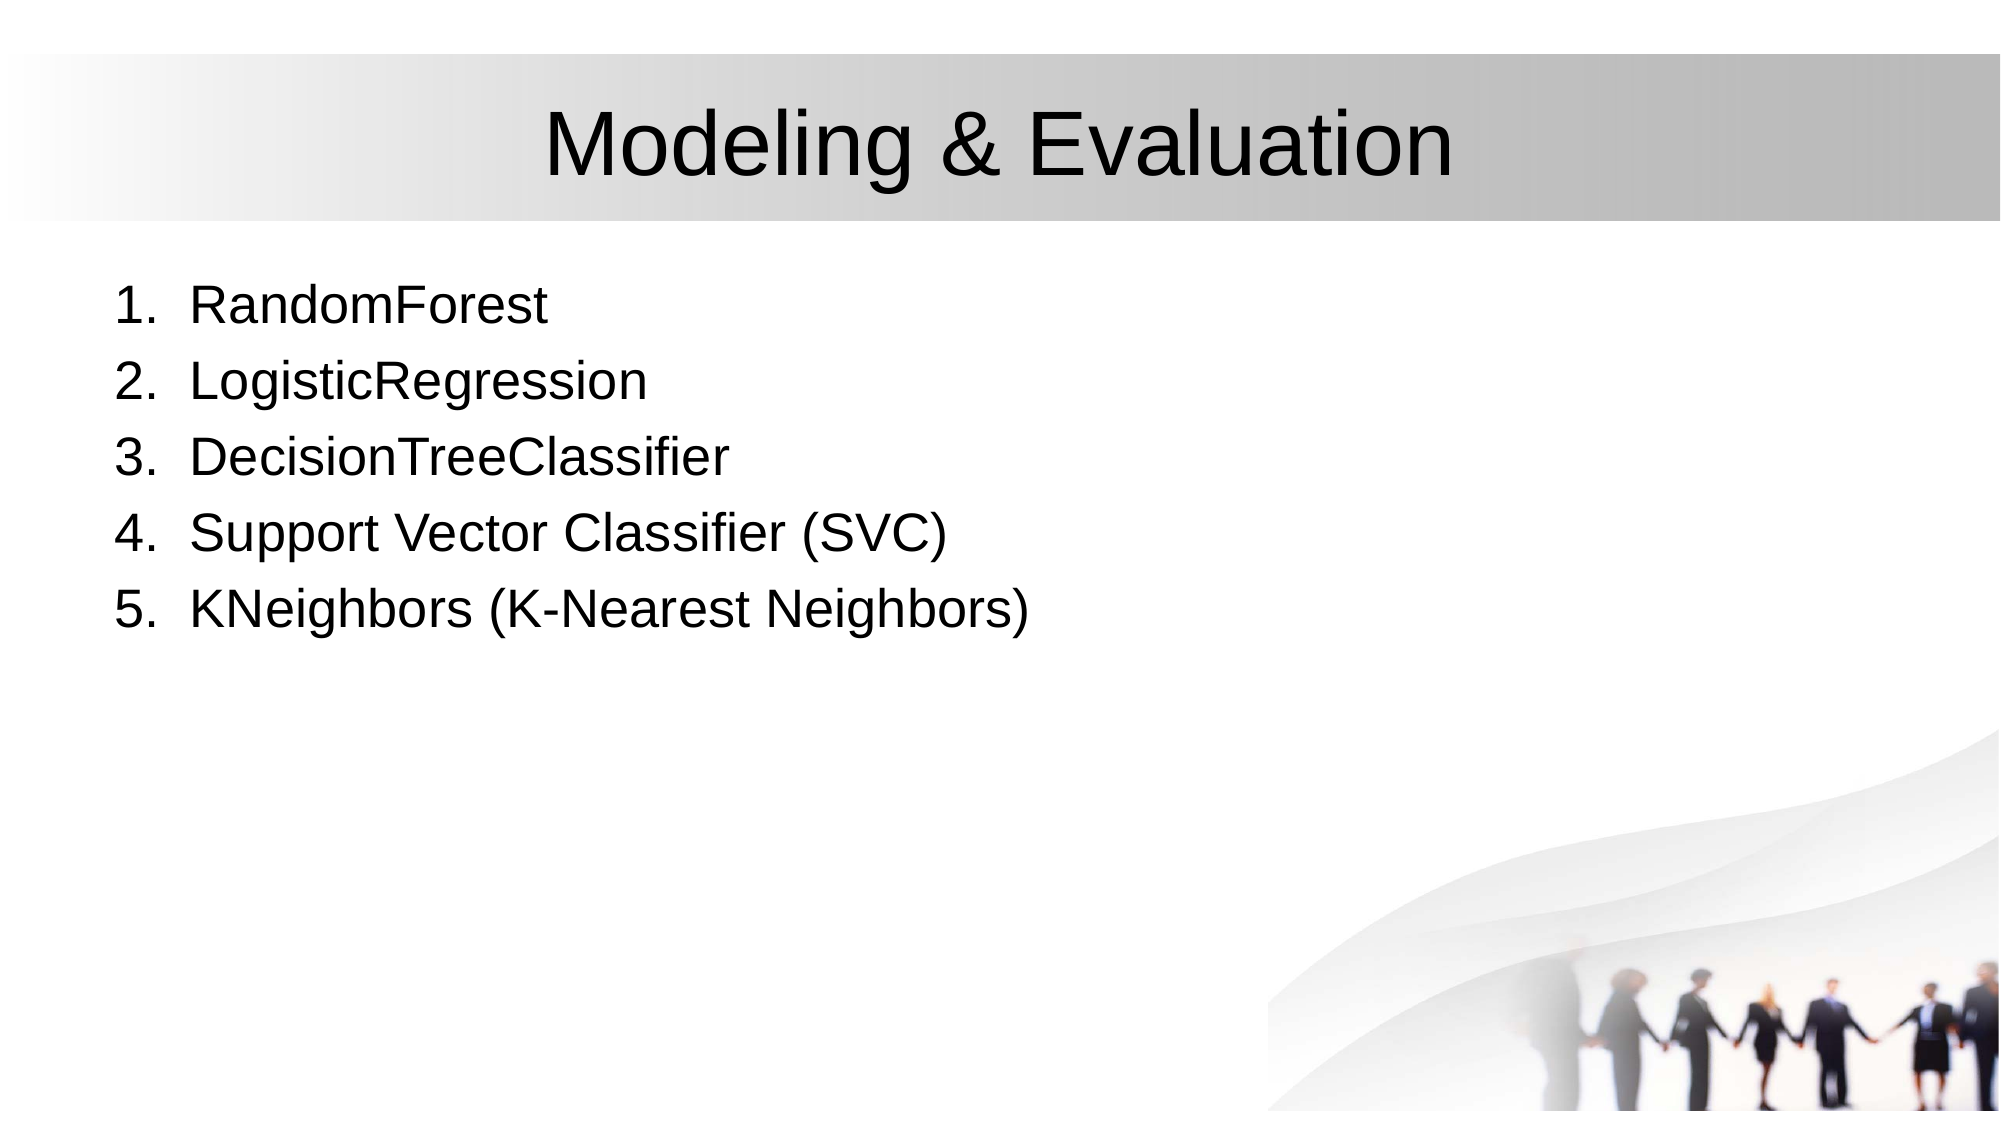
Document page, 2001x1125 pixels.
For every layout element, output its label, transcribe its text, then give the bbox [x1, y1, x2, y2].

list RandomForest LogisticRegression DecisionTreeClassifier Support Vector Classifier (SVC) KNeighbors (K-Nearest Neighbors) [99, 262, 1901, 1006]
title Modeling & Evaluation [99, 44, 1901, 233]
picture [1268, 728, 1999, 1111]
